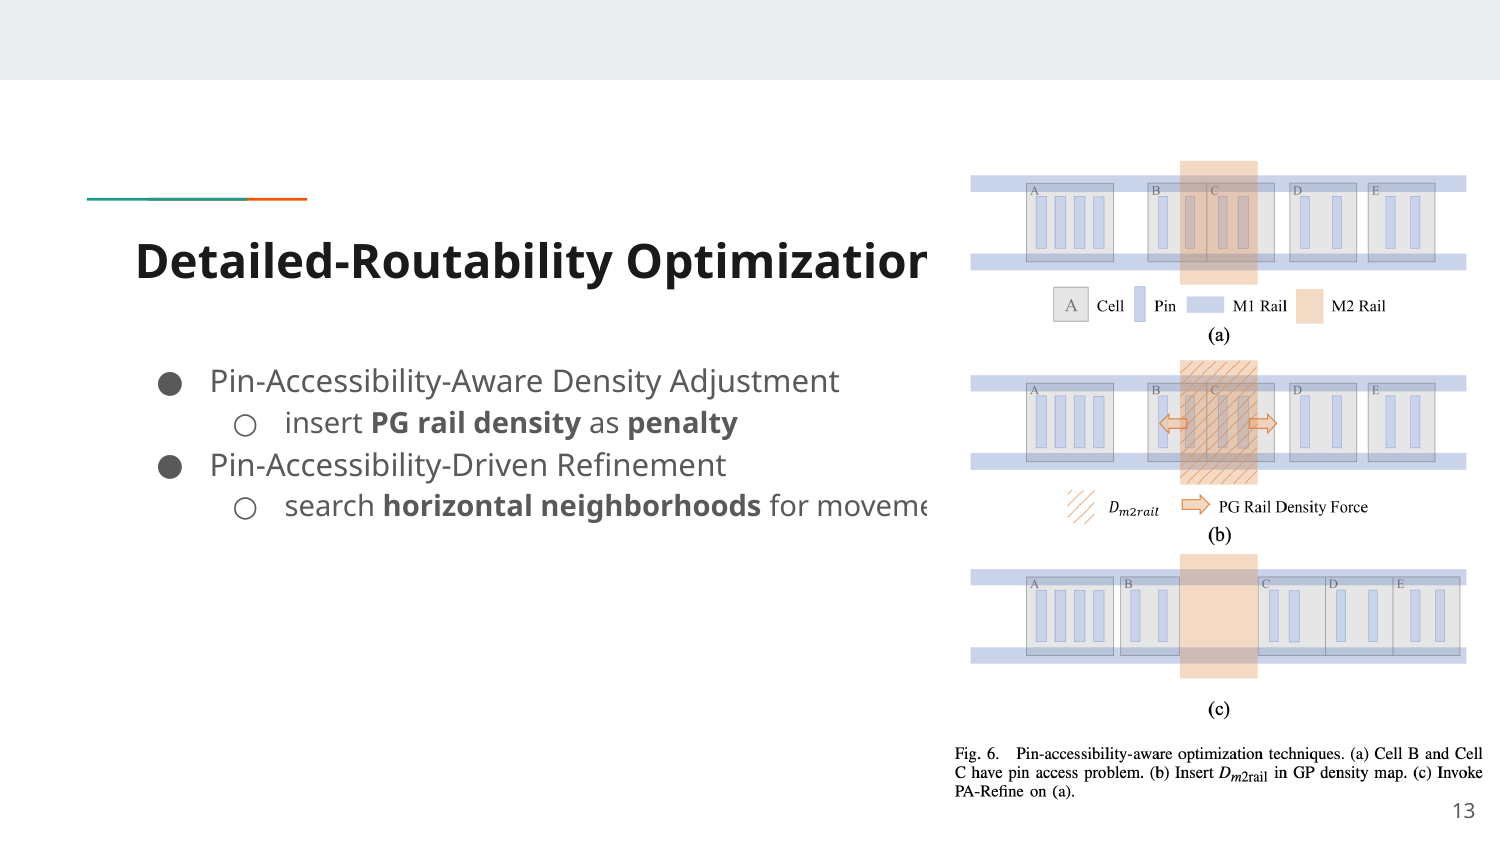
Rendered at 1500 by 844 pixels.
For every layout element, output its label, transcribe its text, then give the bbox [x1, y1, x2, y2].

list Pin-Accessibility-Aware Density Adjustment insert PG rail density as penalty Pin-Accessibility-Driven Refinement search horizontal neighborhoods for movement [119, 341, 922, 712]
picture [927, 159, 1491, 803]
slide_number ‹#› [1400, 810, 1491, 844]
title Detailed-Routability Optimization [119, 216, 922, 305]
